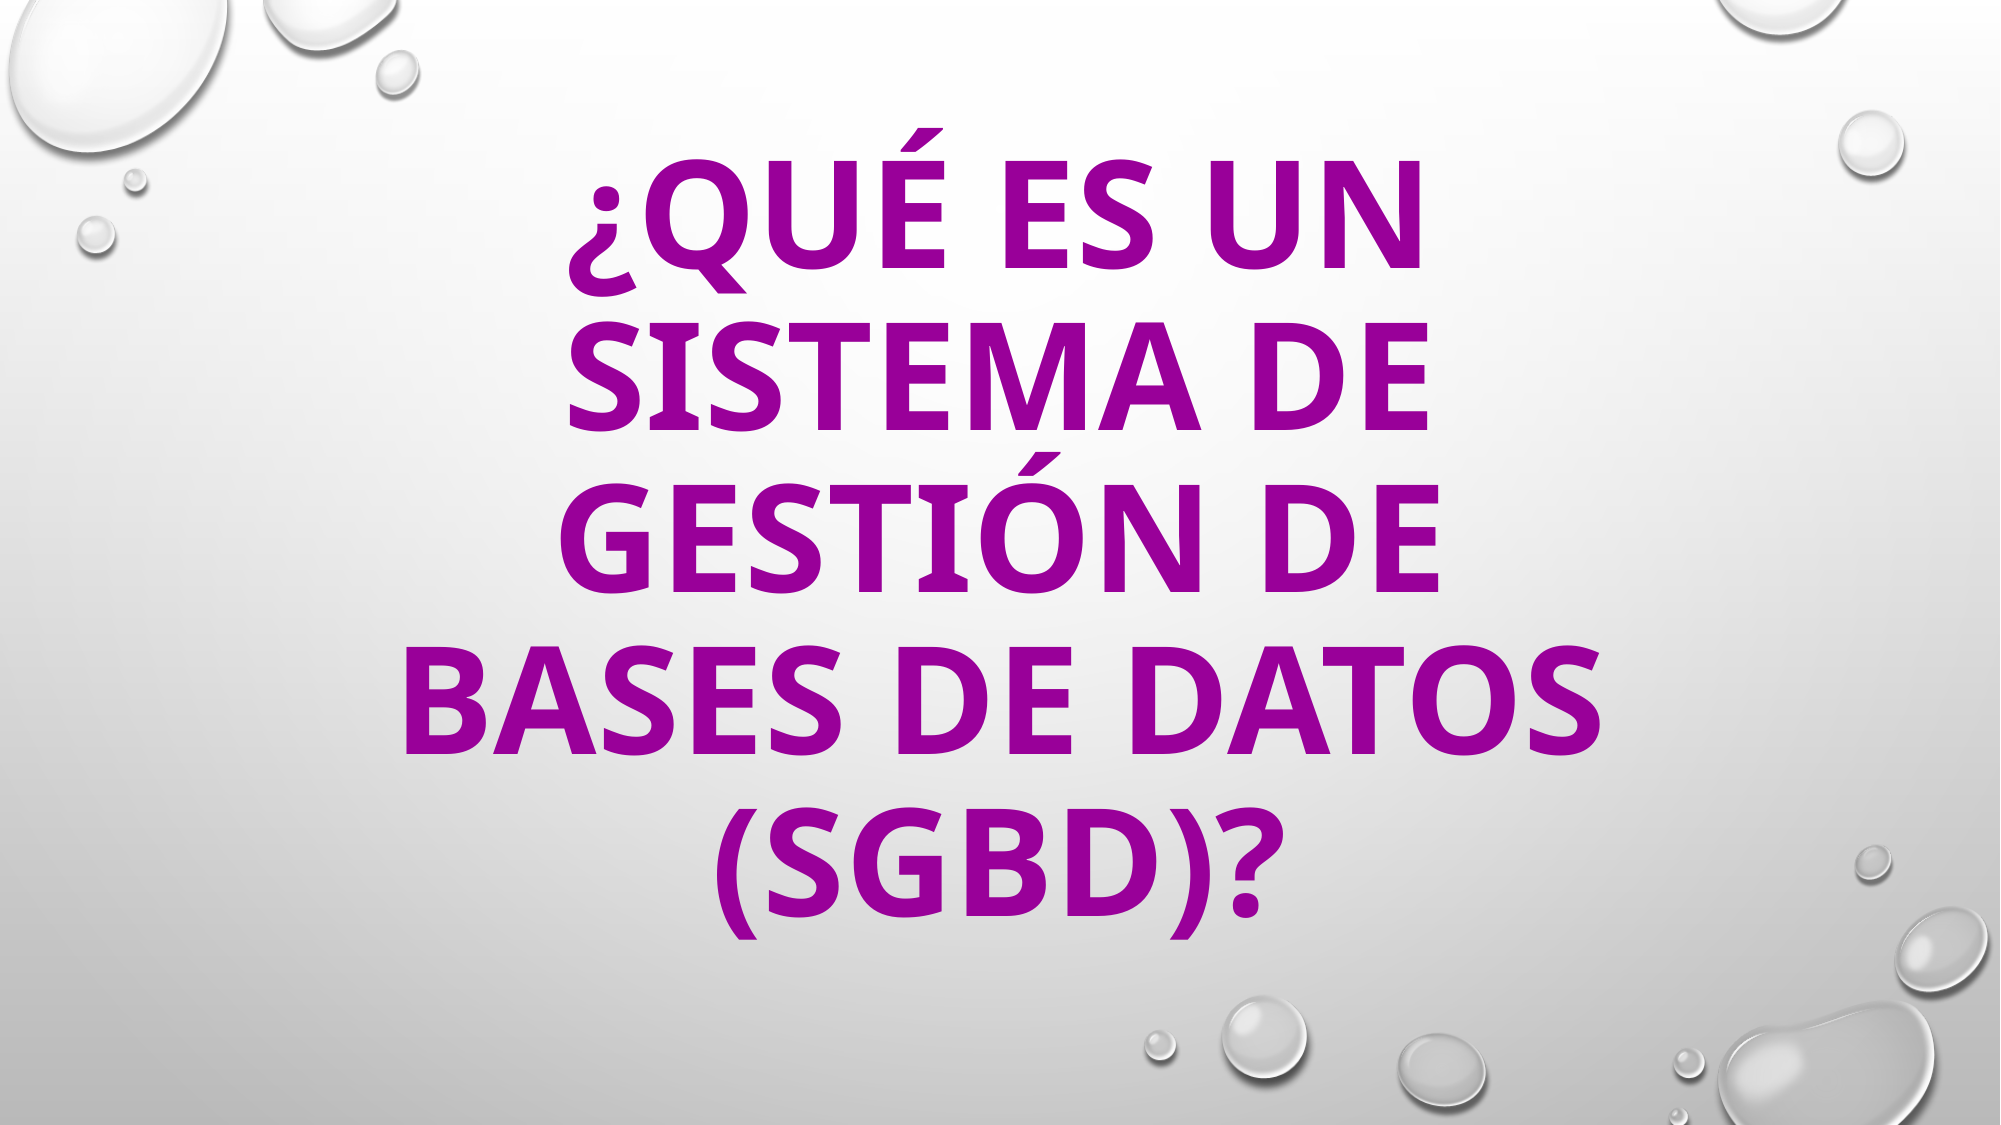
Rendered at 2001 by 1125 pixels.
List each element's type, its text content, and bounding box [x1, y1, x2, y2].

title ¿Qué es un Sistema de gestión de Bases de Datos (SGBD)? [362, 174, 1638, 913]
picture [0, 0, 2000, 1125]
